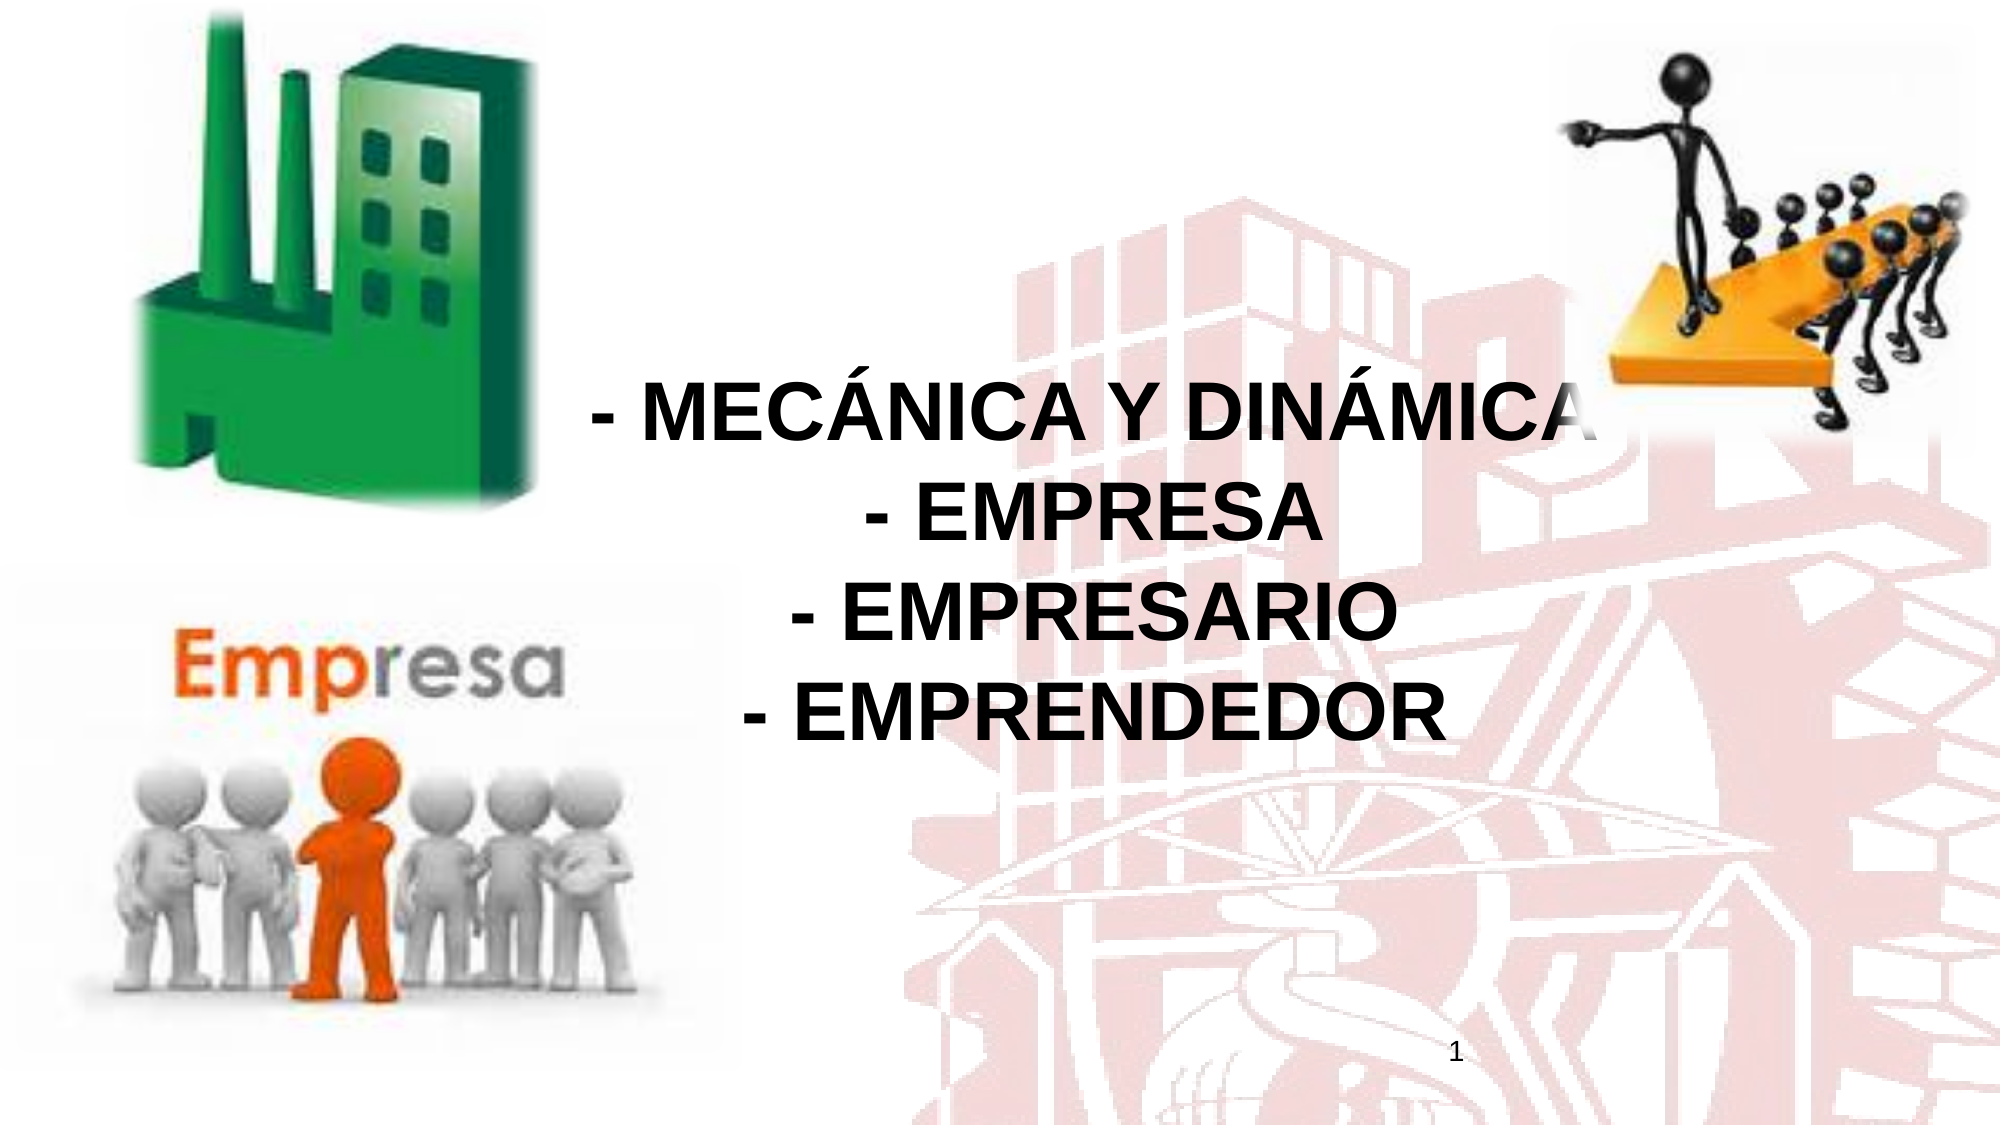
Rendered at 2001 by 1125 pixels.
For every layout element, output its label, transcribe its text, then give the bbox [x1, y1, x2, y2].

subtitle - MECÁNICA Y DINÁMICA - EMPRESA - EMPRESARIO - EMPRENDEDOR [570, 349, 1621, 637]
picture [125, 2, 547, 520]
slide_number 1 [1433, 1024, 1900, 1103]
picture [1548, 22, 1977, 460]
picture [0, 563, 742, 1072]
footer [683, 1024, 1317, 1103]
